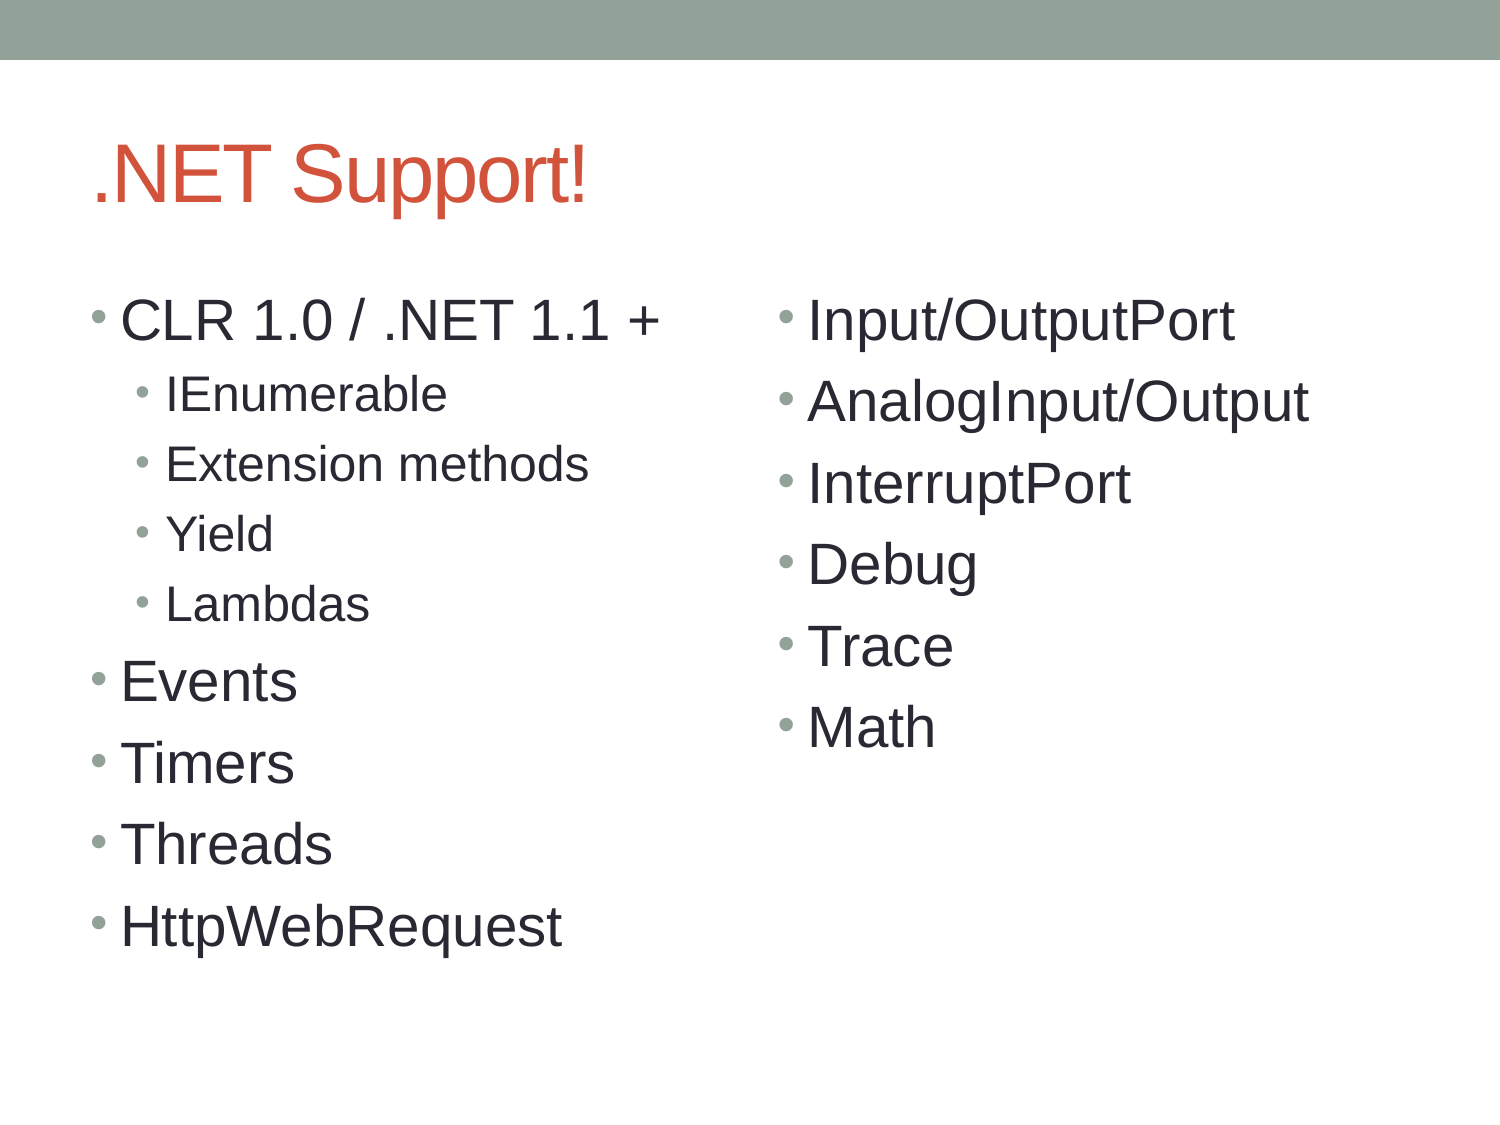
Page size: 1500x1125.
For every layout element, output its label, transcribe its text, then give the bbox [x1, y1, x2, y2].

list CLR 1.0 / .NET 1.1 + IEnumerable Extension methods Yield Lambdas Events Timers Threads HttpWebRequest [75, 274, 738, 1049]
title .NET Support! [75, 87, 1425, 250]
list Input/OutputPort AnalogInput/Output InterruptPort Debug Trace Math [762, 274, 1425, 1049]
